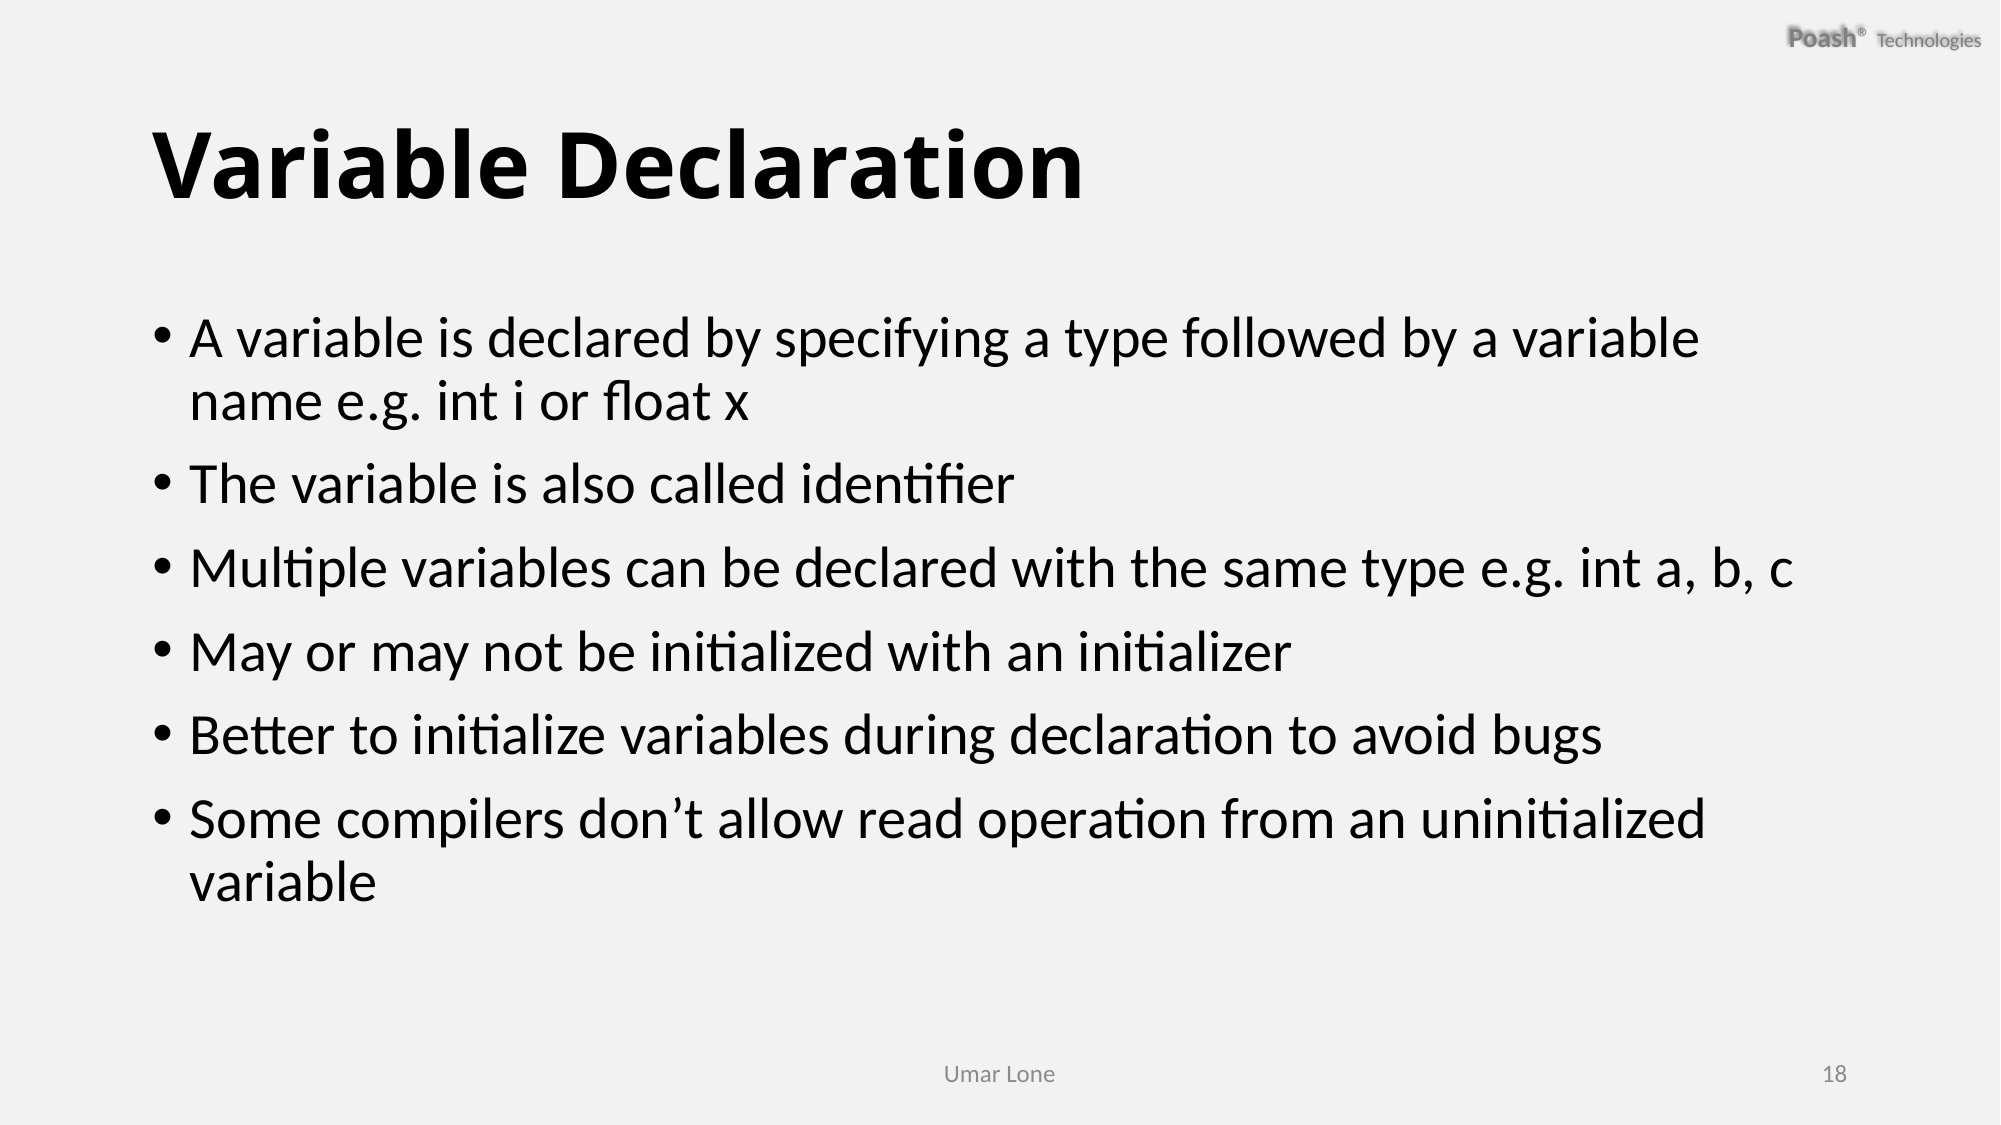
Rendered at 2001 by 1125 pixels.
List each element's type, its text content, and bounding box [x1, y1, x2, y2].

footer Umar Lone [662, 1042, 1338, 1103]
title Variable Declaration [137, 59, 1863, 278]
slide_number 18 [1412, 1042, 1863, 1103]
list A variable is declared by specifying a type followed by a variable name e.g. int i or float x The variable is also called identifier Multiple variables can be declared with the same type e.g. int a, b, c May or may not be initialized with an initializer Better to initialize variables during declaration to avoid bugs Some compilers don’t allow read operation from an uninitialized variable [137, 299, 1863, 1014]
